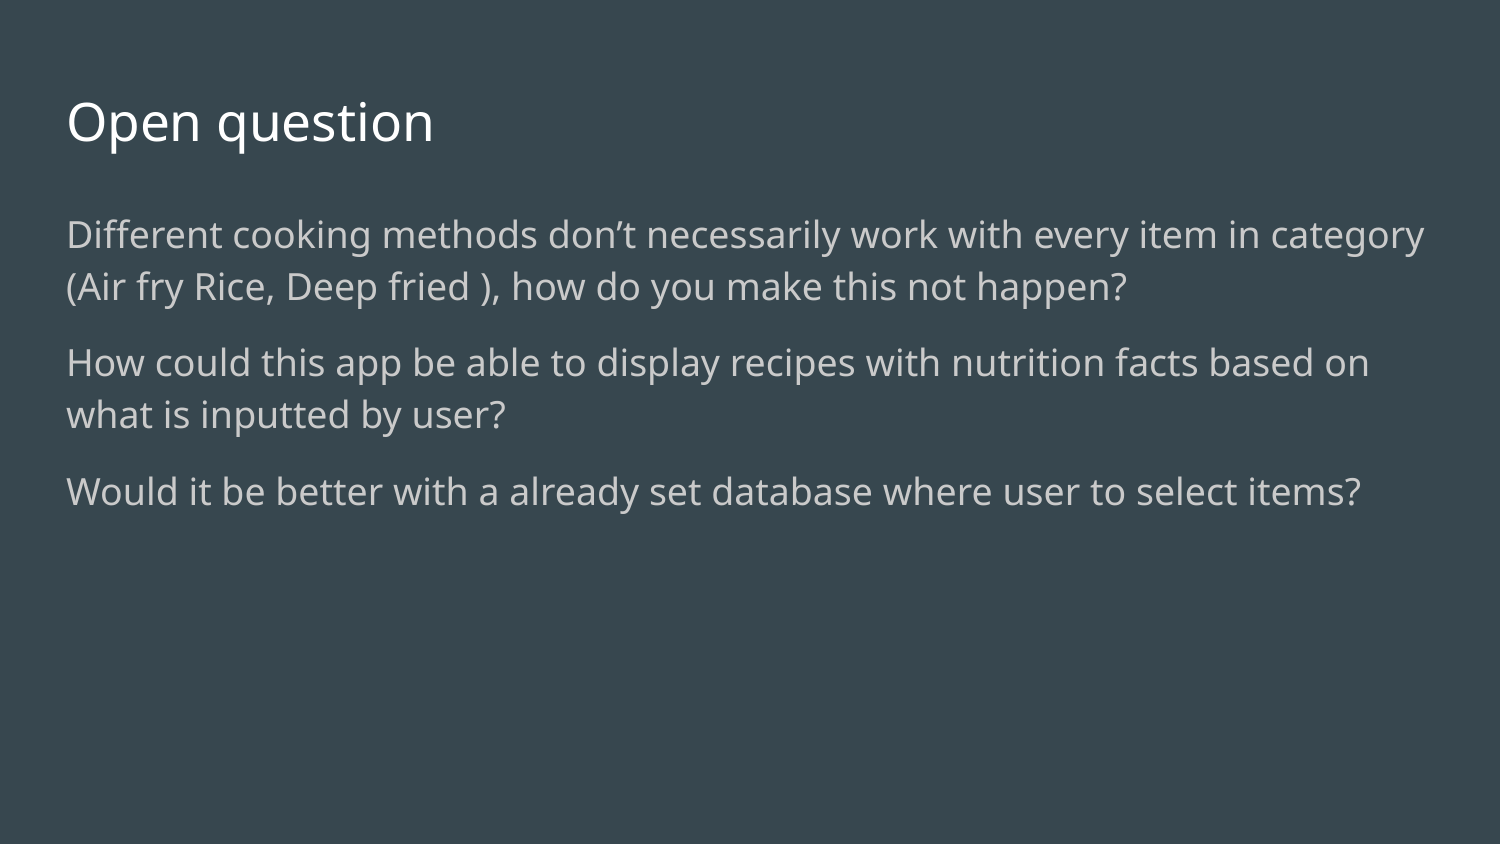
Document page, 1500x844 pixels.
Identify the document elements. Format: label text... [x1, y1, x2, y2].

list Different cooking methods don’t necessarily work with every item in category (Air fry Rice, Deep fried ), how do you make this not happen? How could this app be able to display recipes with nutrition facts based on what is inputted by user? Would it be better with a already set database where user to select items? [51, 189, 1449, 750]
title Open question [51, 72, 1449, 167]
